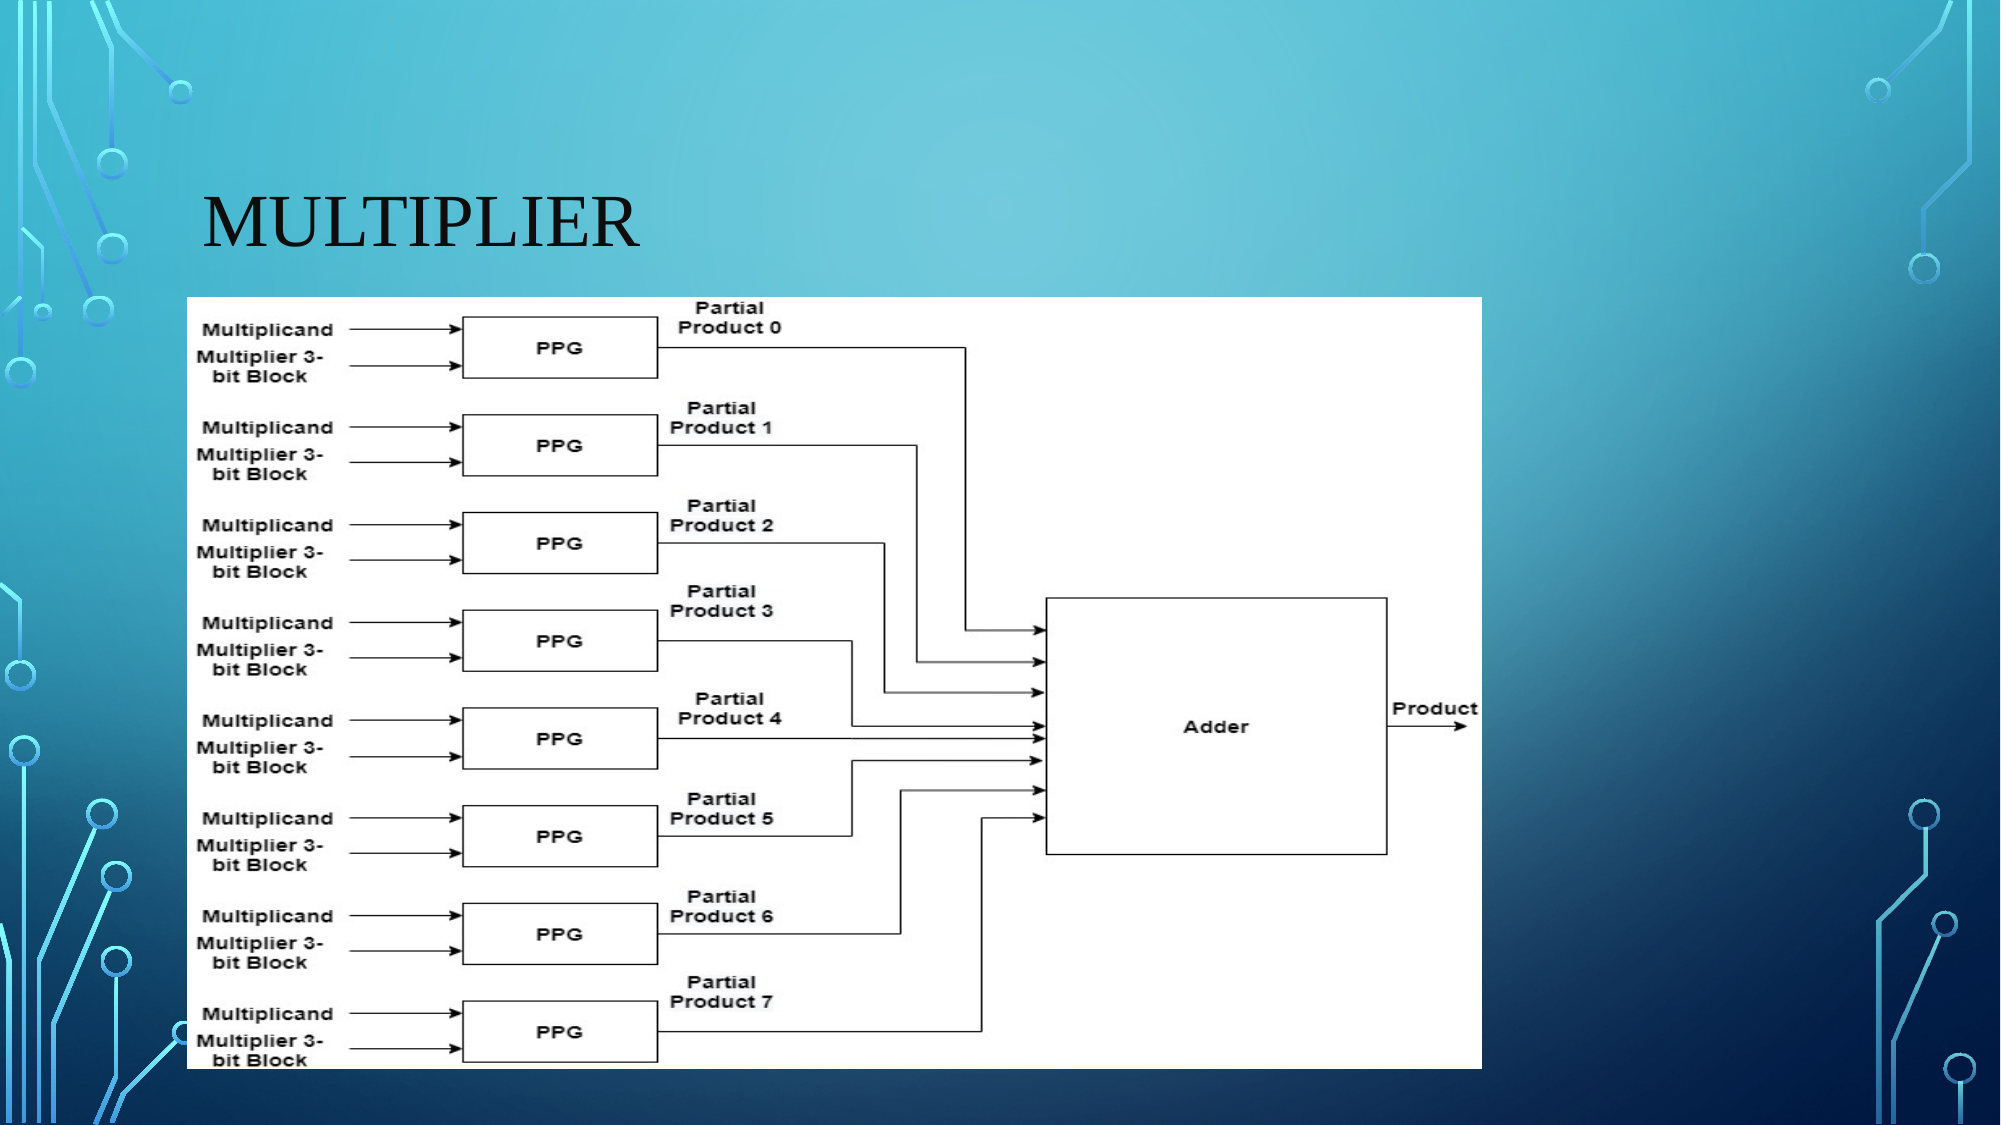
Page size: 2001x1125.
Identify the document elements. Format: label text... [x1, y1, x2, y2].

picture [186, 297, 1482, 1069]
title Multiplier [187, 101, 1813, 344]
